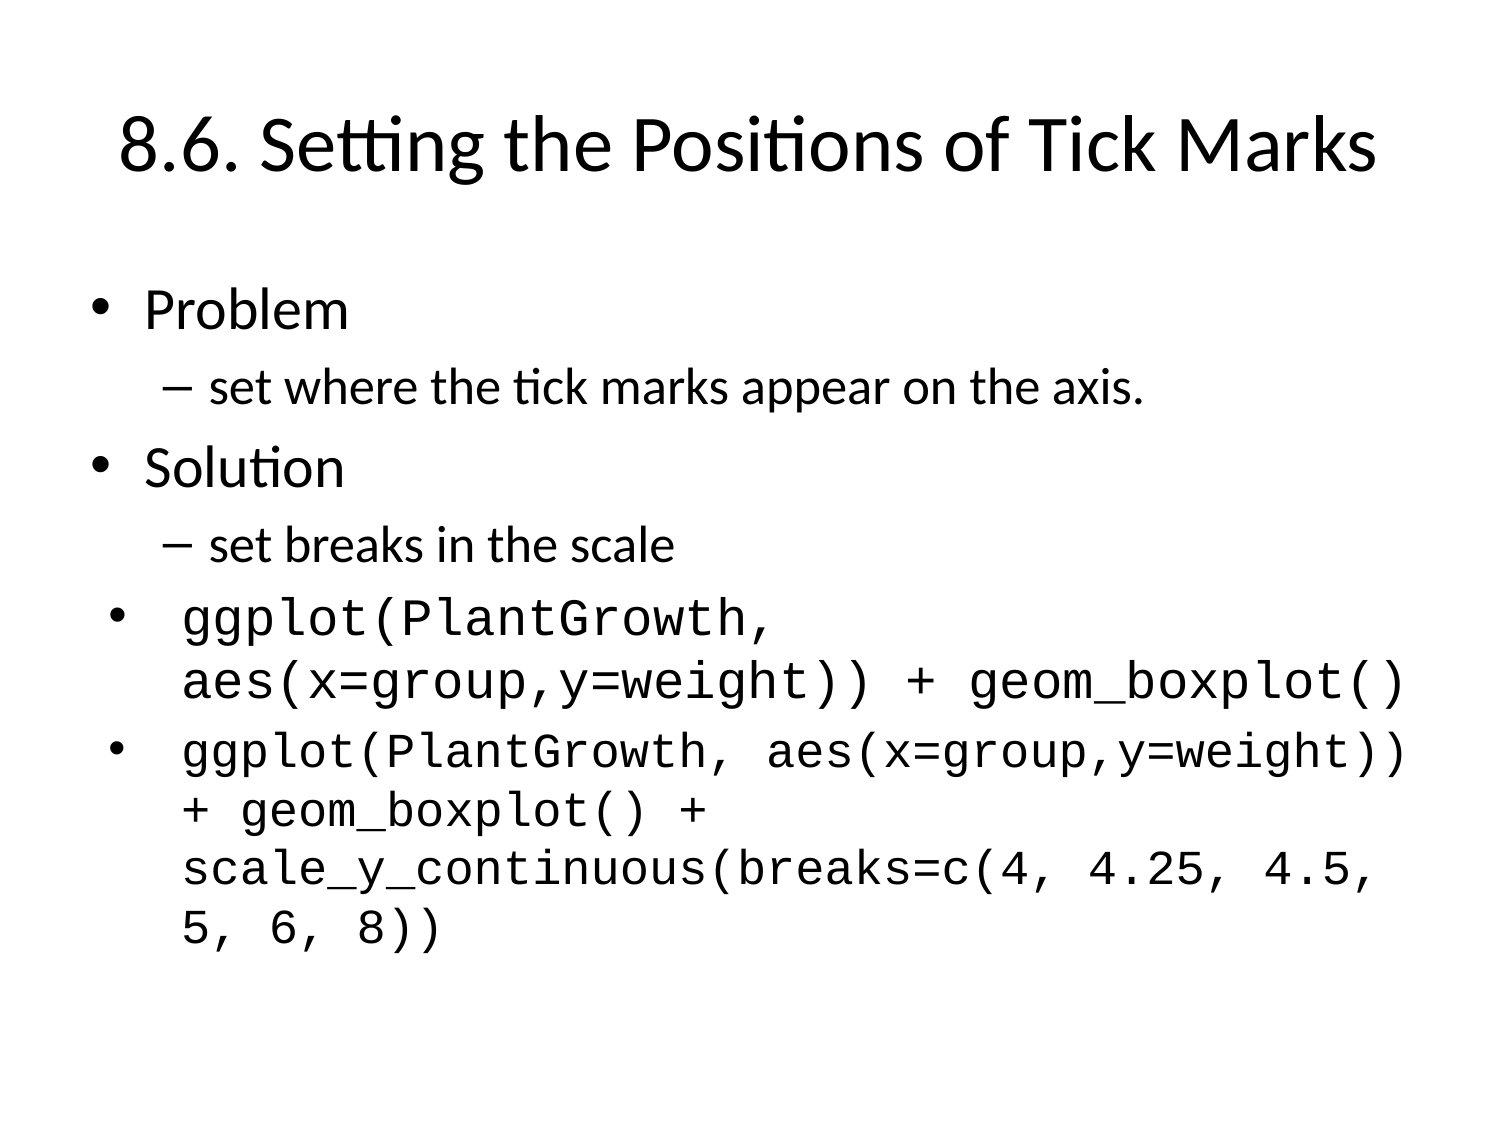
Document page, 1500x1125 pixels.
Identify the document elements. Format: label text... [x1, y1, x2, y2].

list Problem set where the tick marks appear on the axis. Solution set breaks in the scale ggplot(PlantGrowth, aes(x=group,y=weight)) + geom_boxplot() ggplot(PlantGrowth, aes(x=group,y=weight)) + geom_boxplot() + scale_y_continuous(breaks=c(4, 4.25, 4.5, 5, 6, 8)) [75, 262, 1425, 1005]
title 8.6. Setting the Positions of Tick Marks [75, 45, 1425, 233]
